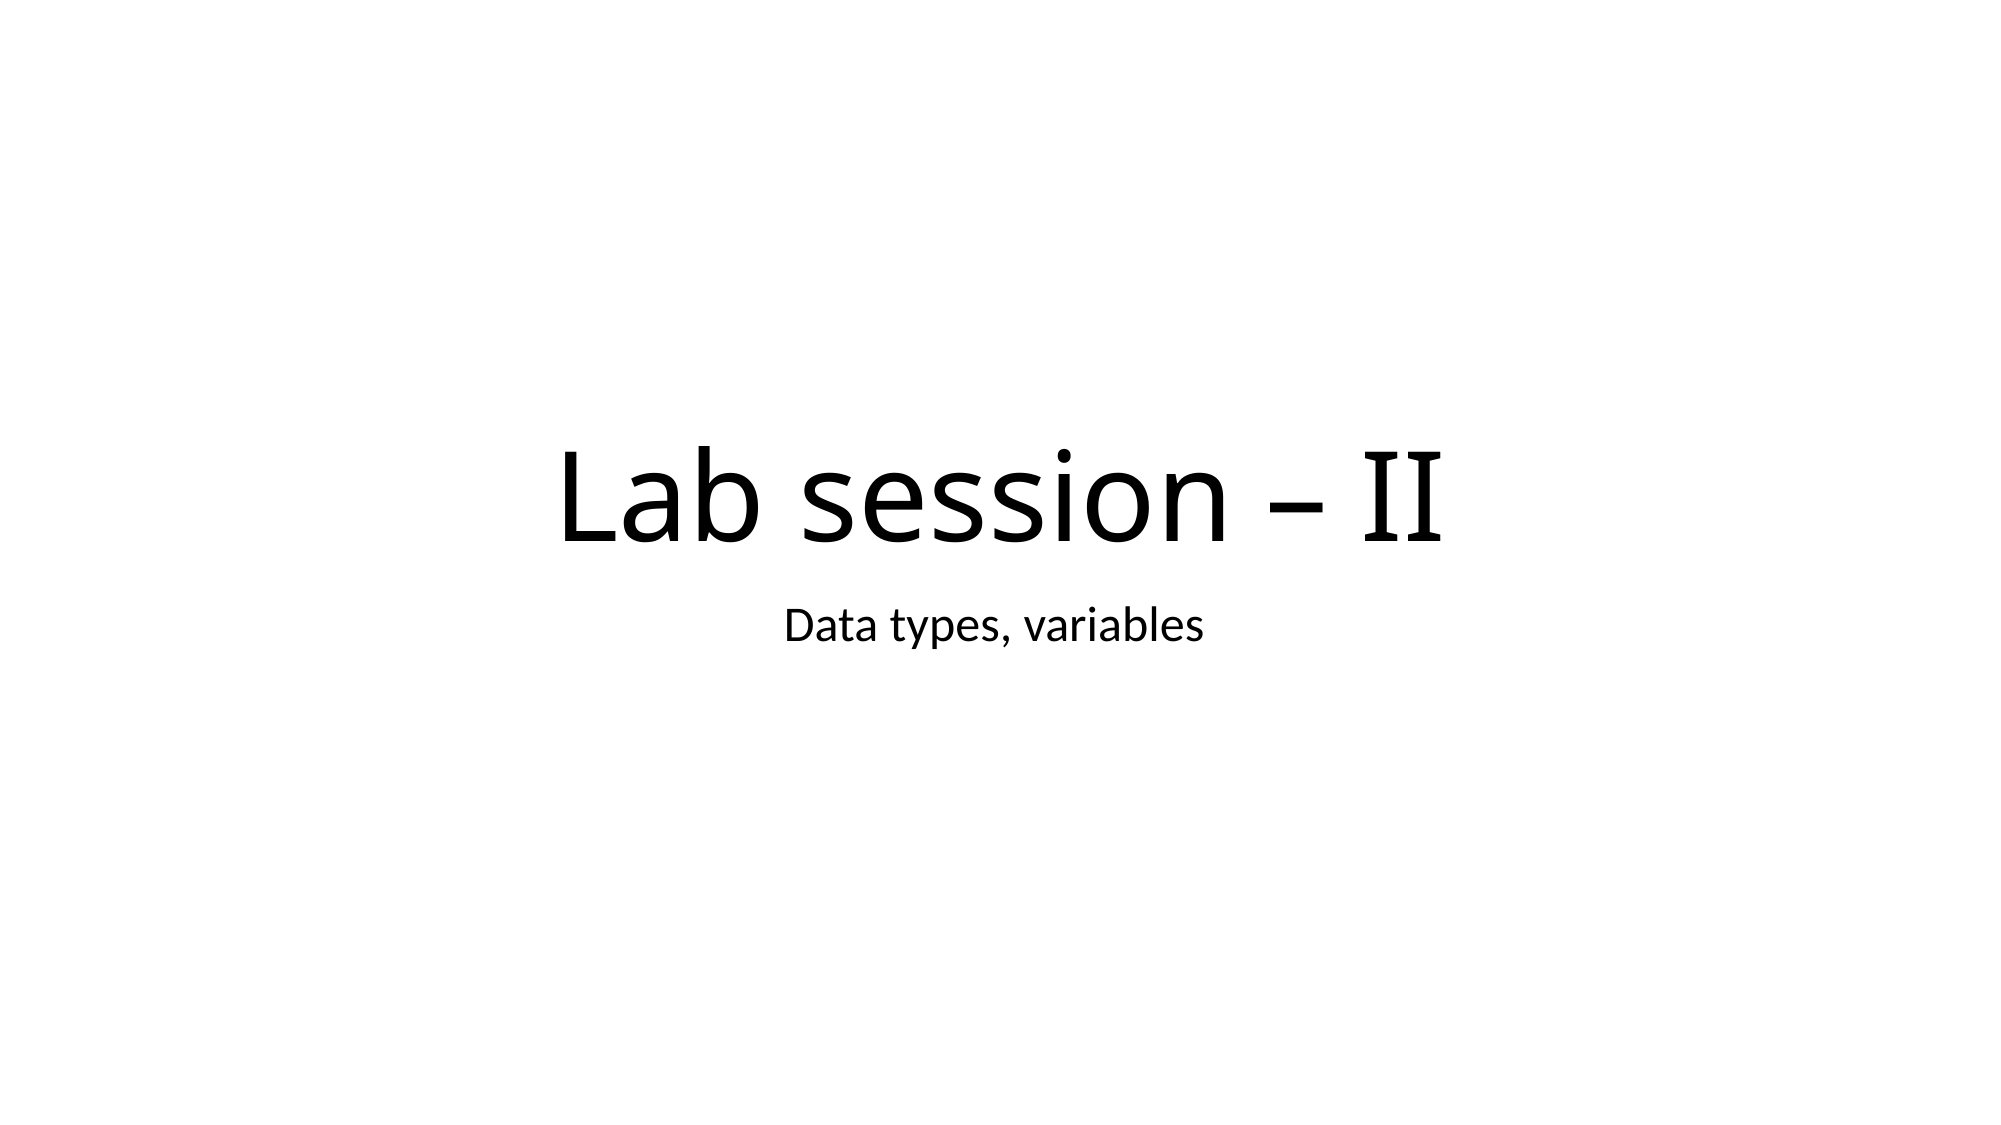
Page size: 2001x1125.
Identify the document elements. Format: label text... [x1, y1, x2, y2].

title Lab session – II [249, 184, 1750, 576]
subtitle Data types, variables [249, 590, 1750, 863]
